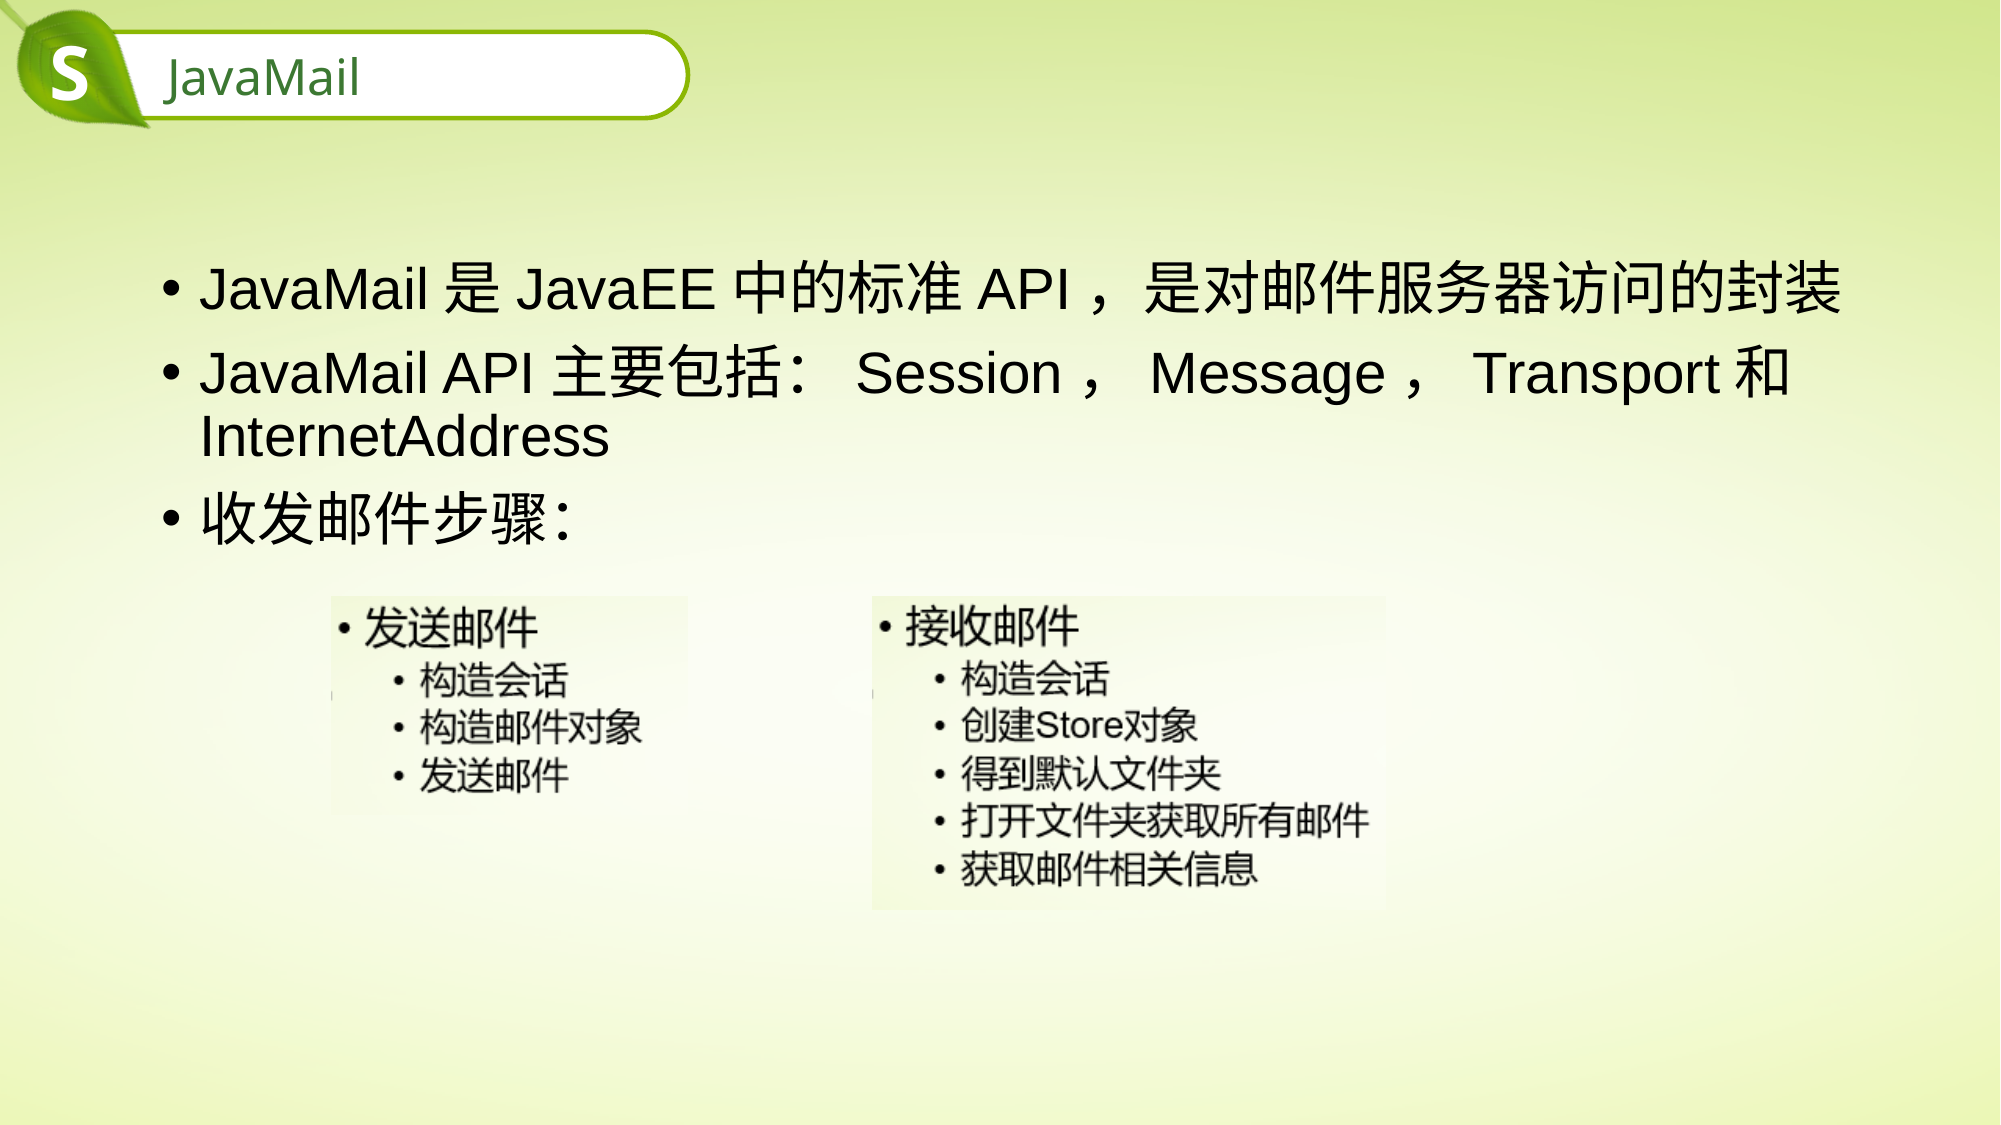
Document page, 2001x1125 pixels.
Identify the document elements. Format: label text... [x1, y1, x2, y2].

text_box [0, 9, 689, 125]
list JavaMail是JavaEE中的标准API，是对邮件服务器访问的封装 JavaMail API主要包括：Session，Message，Transport和InternetAddress 收发邮件步骤： [146, 251, 1872, 966]
picture [0, 0, 2001, 1125]
